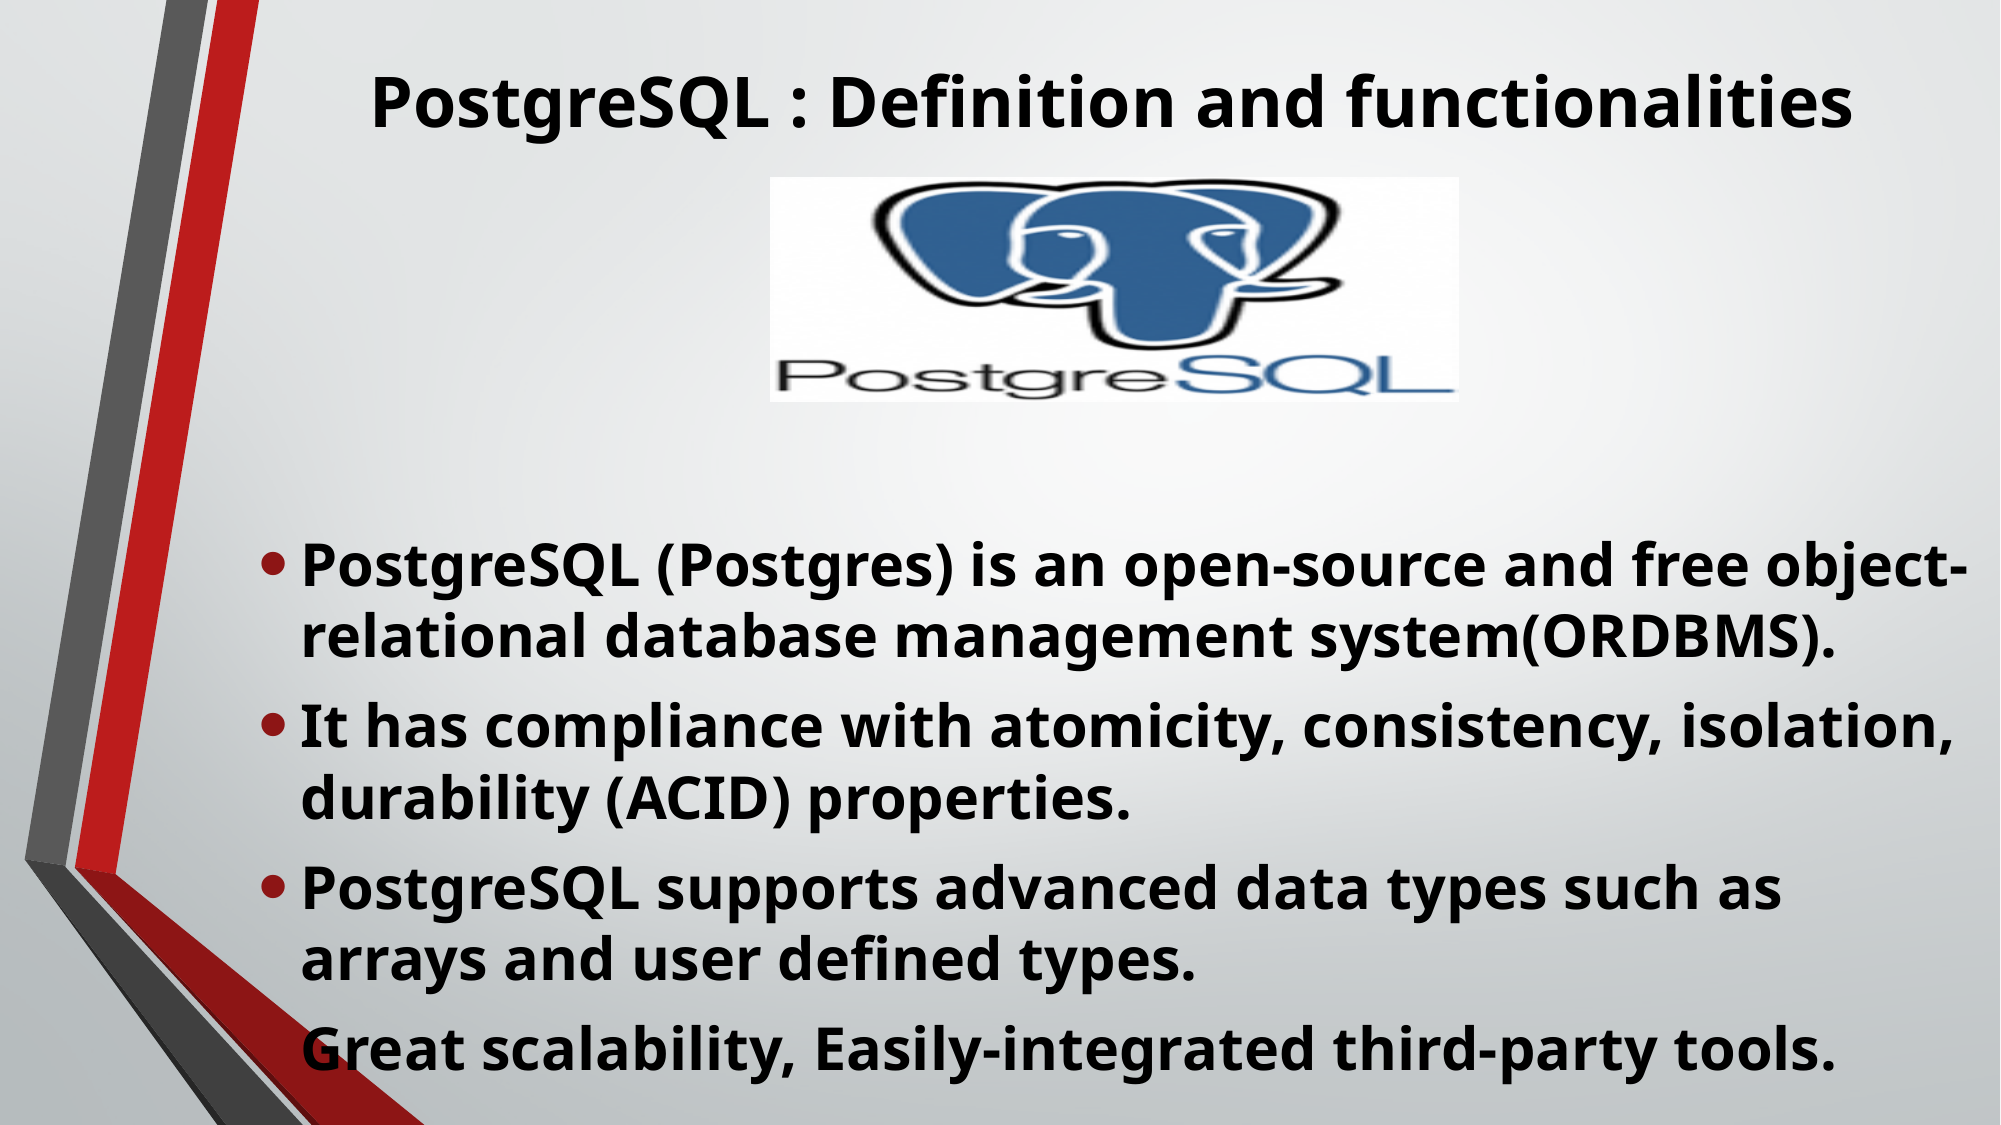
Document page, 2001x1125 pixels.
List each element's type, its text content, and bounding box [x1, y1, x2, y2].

list PostgreSQL (Postgres) is an open-source and free object-relational database management system(ORDBMS). It has compliance with atomicity, consistency, isolation, durability (ACID) properties. PostgreSQL supports advanced data types such as arrays and user defined types. Great scalability, Easily-integrated third-party tools. [243, 179, 2000, 1125]
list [770, 176, 1459, 403]
title PostgreSQL : Definition and functionalities [243, 20, 1982, 179]
